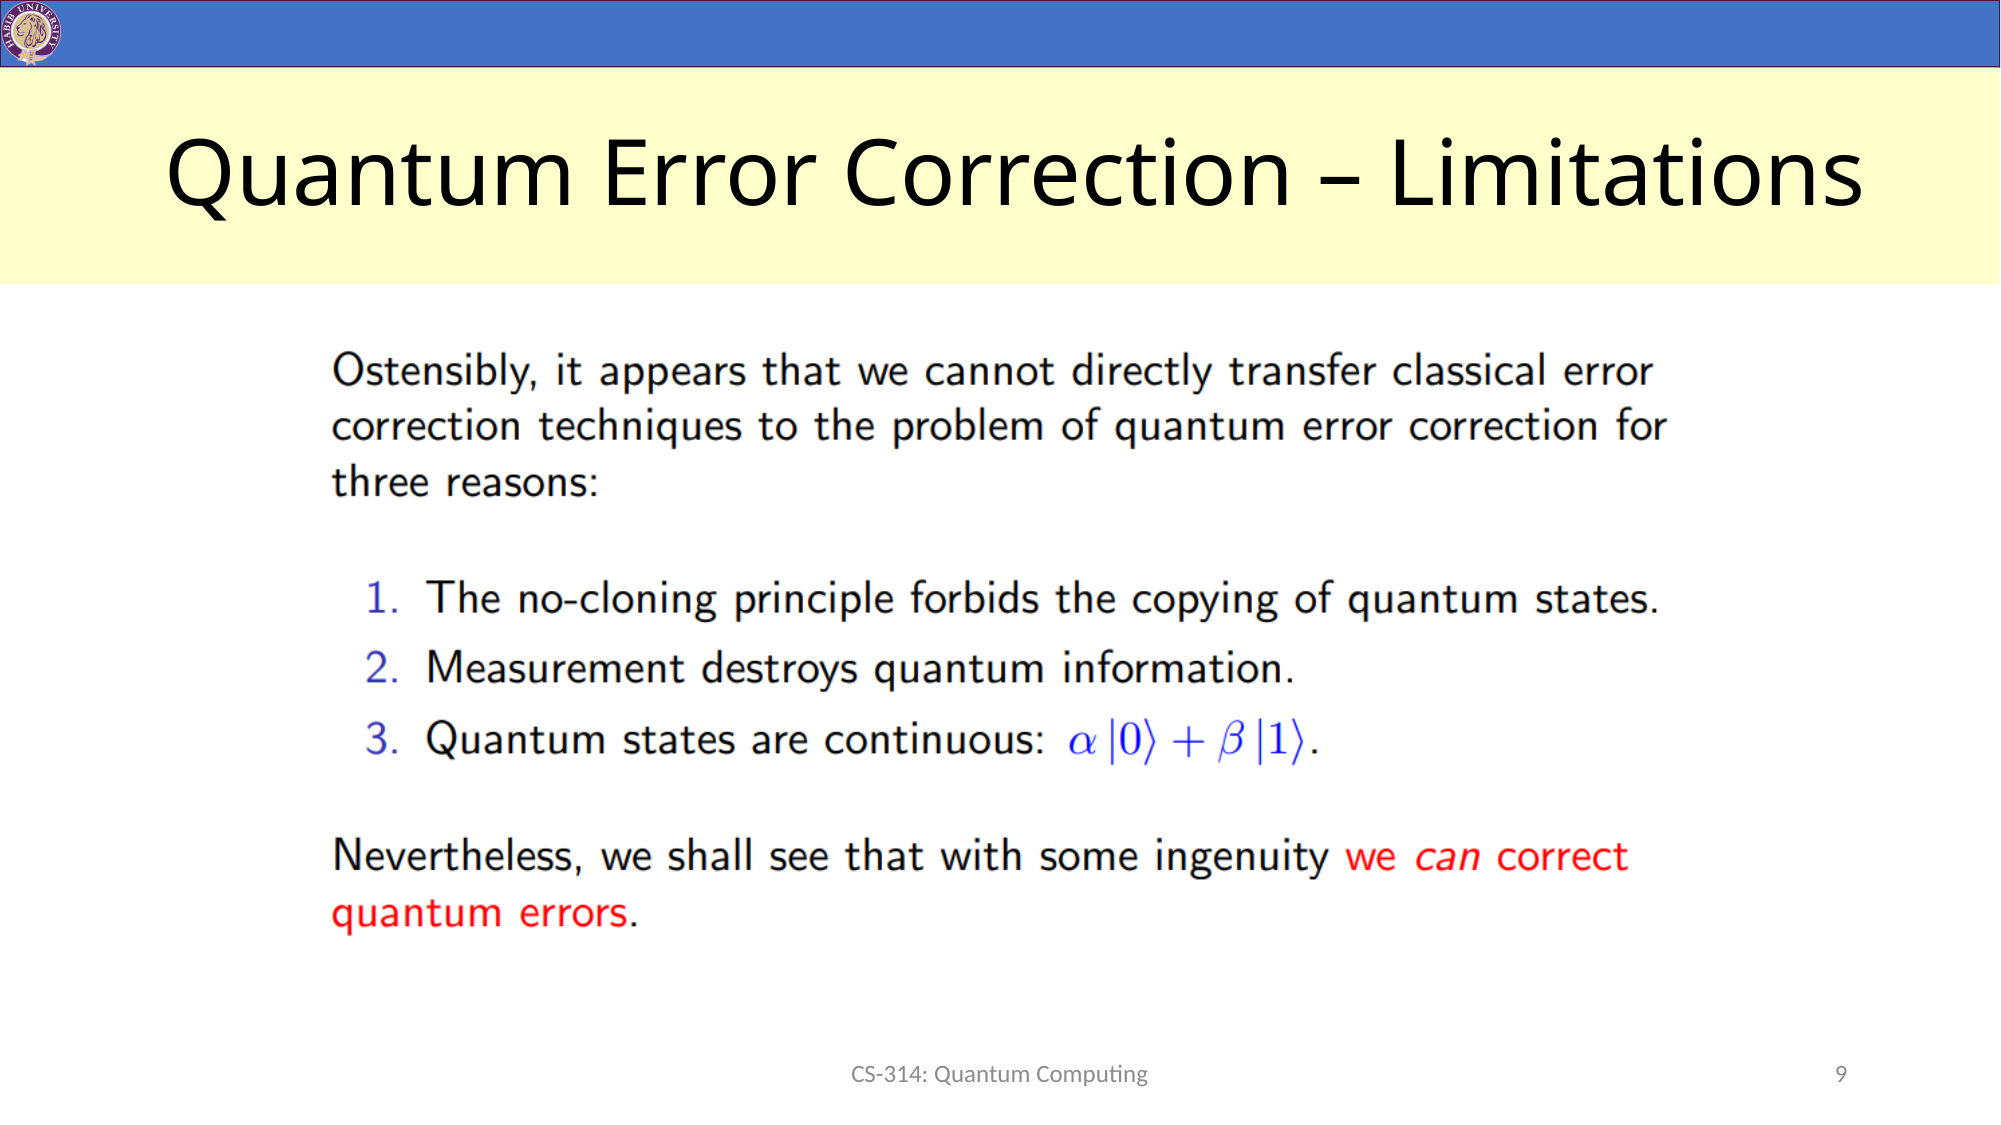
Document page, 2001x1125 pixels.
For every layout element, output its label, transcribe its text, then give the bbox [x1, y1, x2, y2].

picture [314, 334, 1686, 968]
footer CS-314: Quantum Computing [662, 1042, 1338, 1103]
picture [1, 0, 62, 67]
title Quantum Error Correction – Limitations [0, 67, 2000, 285]
slide_number 9 [1412, 1042, 1863, 1103]
